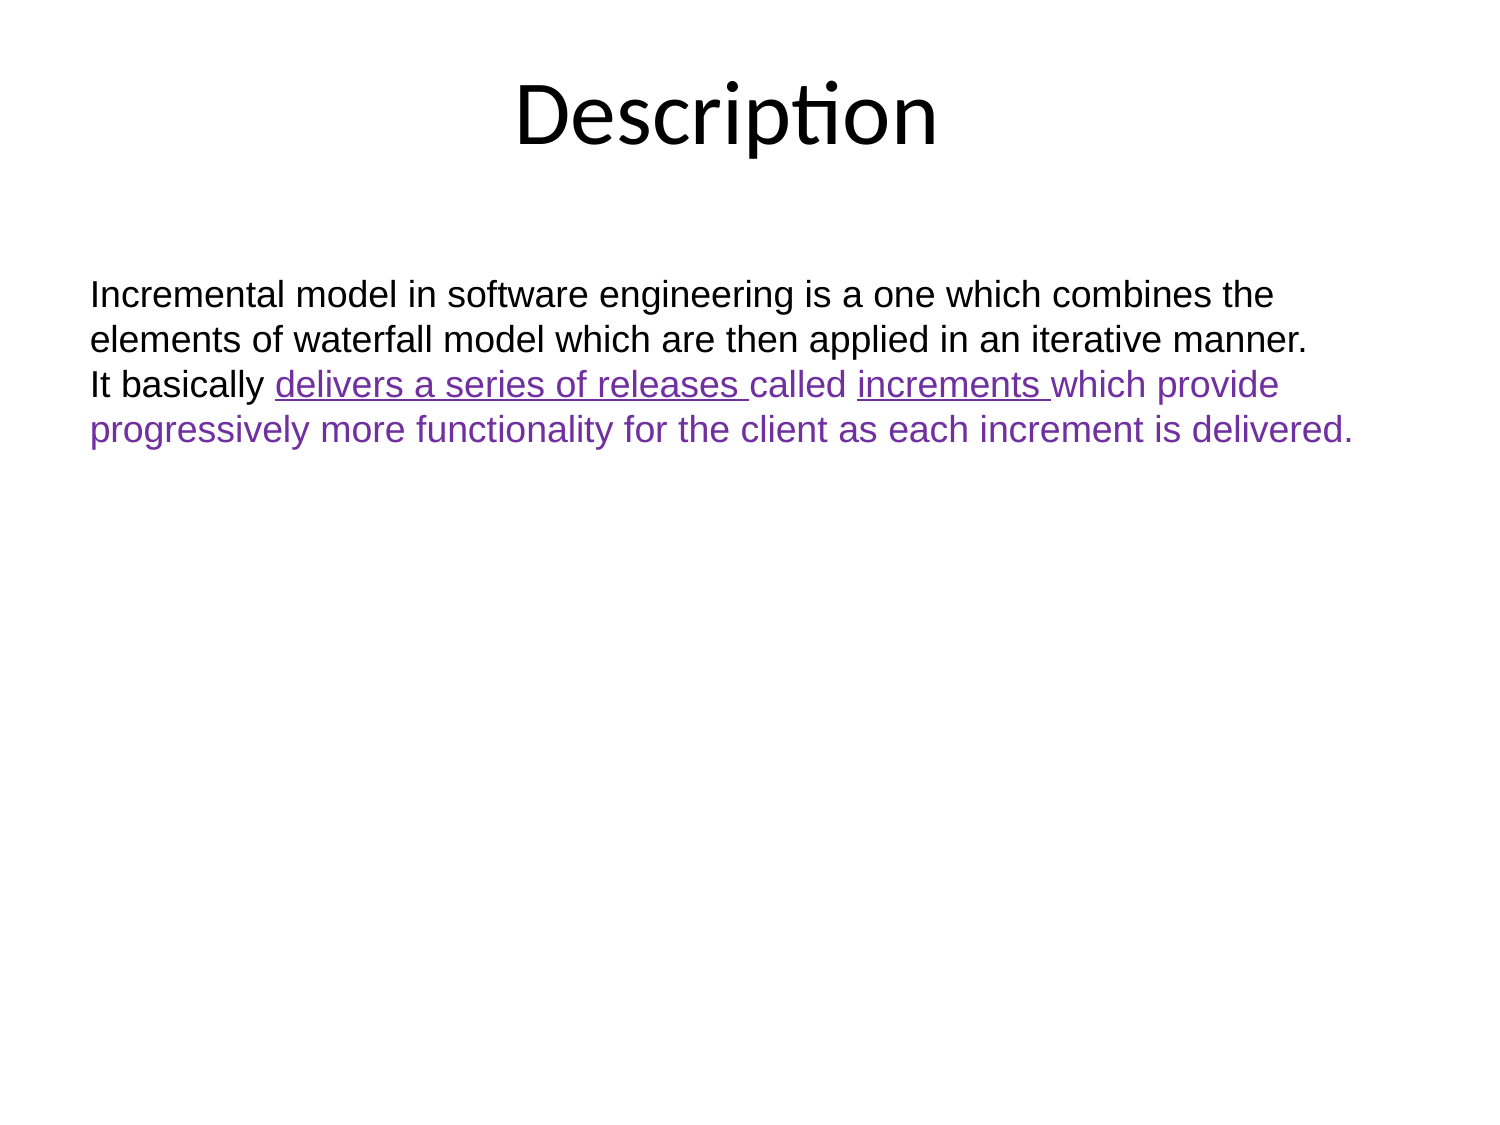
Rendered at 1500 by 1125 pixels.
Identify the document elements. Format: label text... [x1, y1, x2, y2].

text_box Description [74, 45, 1400, 248]
text_box Incremental model in software engineering is a one which combines the elements of waterfall model which are then applied in an iterative manner. It basically delivers a series of releases called increments which provide progressively more functionality for the client as each increment is delivered. [75, 262, 1425, 1005]
